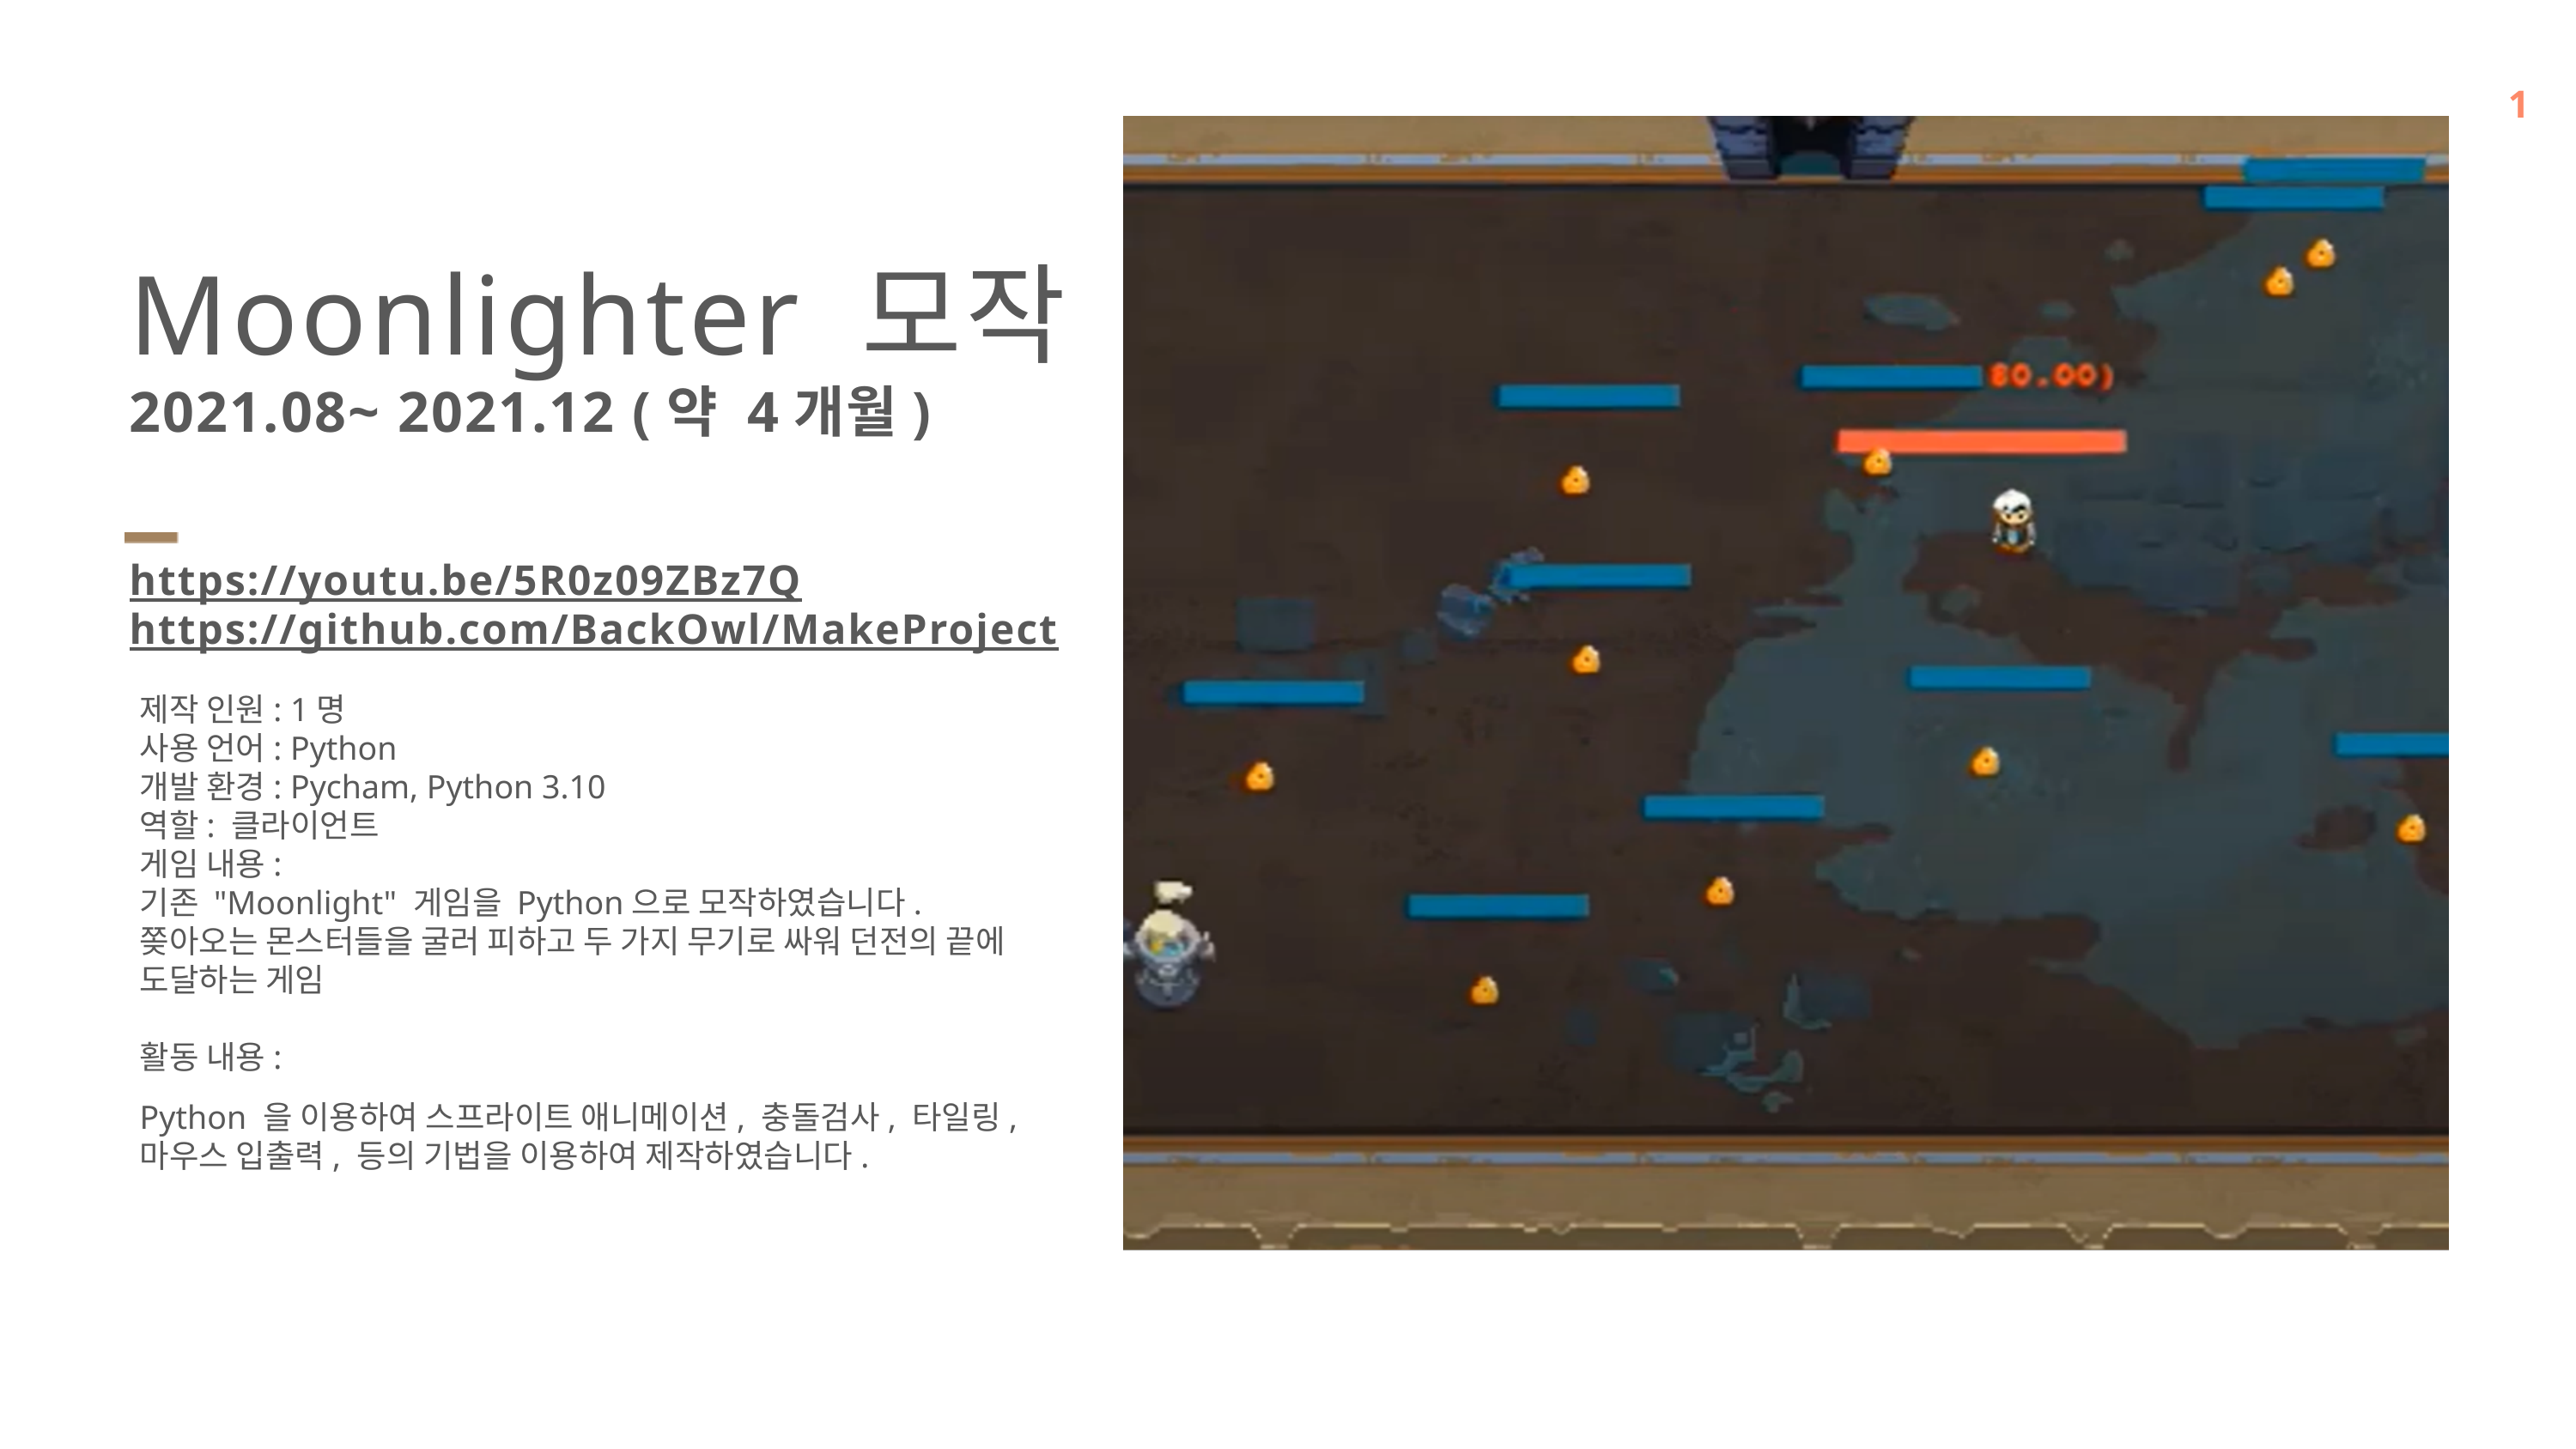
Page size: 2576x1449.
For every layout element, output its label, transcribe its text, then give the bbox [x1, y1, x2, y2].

text_box 제작 인원: 1명 사용 언어: Python 개발 환경: Pycham, Python 3.10 역할: 클라이언트 게임 내용: 기존 "Moonlight" 게임을 Python으로 모작하였습니다. 쫒아오는 몬스터들을 굴러 피하고 두 가지 무기로 싸워 던전의 끝에 도달하는 게임 활동 내용: [126, 682, 1118, 1121]
text_box Moonlighter 모작 2021.08~ 2021.12 (약 4개월) [117, 239, 1118, 450]
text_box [1123, 115, 2450, 1252]
text_box Python 을 이용하여 스프라이트 애니메이션, 충돌검사, 타일링, 마우스 입출력, 등의 기법을 이용하여 제작하였습니다. [126, 1121, 1118, 1181]
text_box https://youtu.be/5R0z09ZBz7Q https://github.com/BackOwl/MakeProject [116, 548, 1118, 659]
text_box 1 2 3 4 5 [2494, 74, 2576, 268]
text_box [125, 532, 179, 543]
